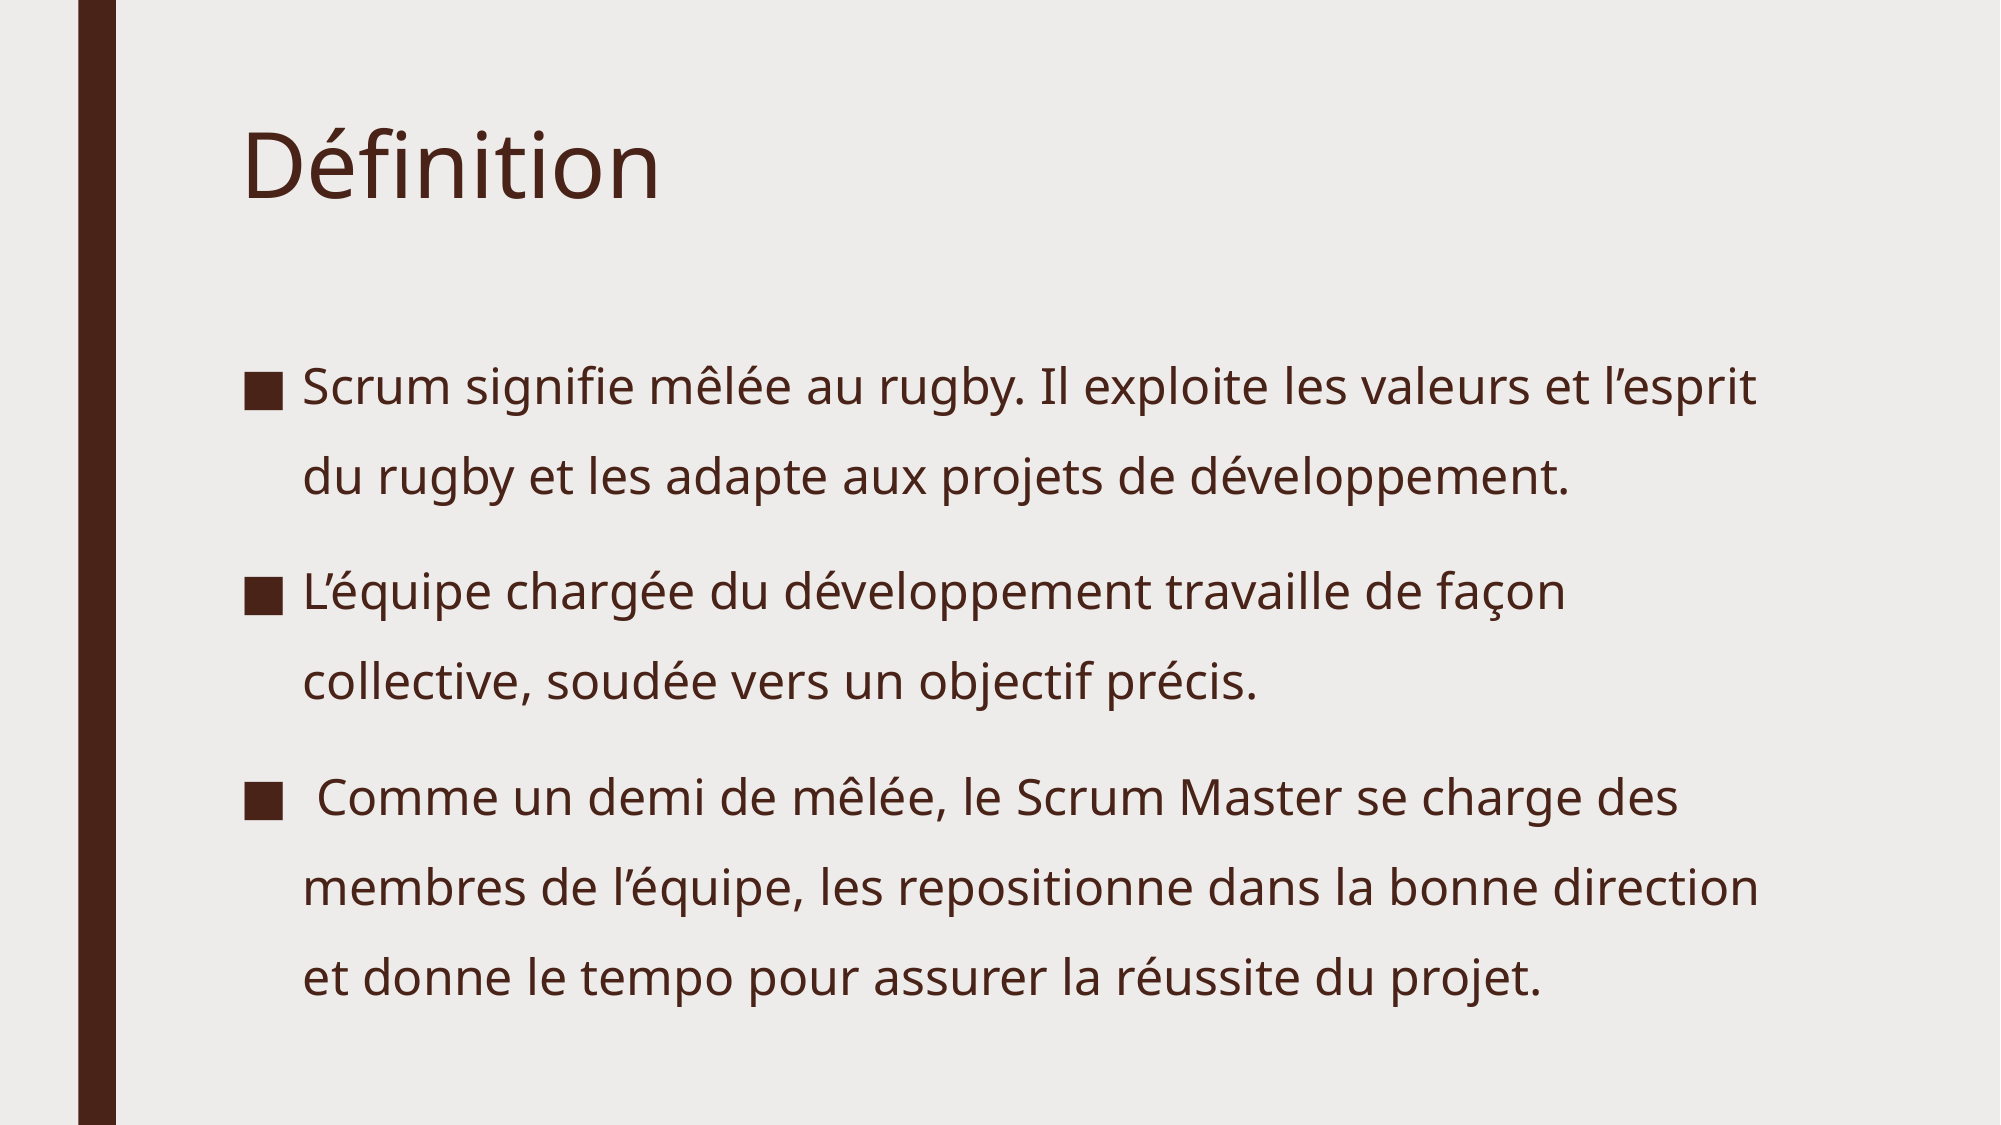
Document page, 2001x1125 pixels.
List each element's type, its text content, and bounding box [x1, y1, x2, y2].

title Définition [225, 112, 1800, 317]
list Scrum signifie mêlée au rugby. Il exploite les valeurs et l’esprit du rugby et les adapte aux projets de développement. L’équipe chargée du développement travaille de façon collective, soudée vers un objectif précis. Comme un demi de mêlée, le Scrum Master se charge des membres de l’équipe, les repositionne dans la bonne direction et donne le tempo pour assurer la réussite du projet. [225, 317, 1800, 1030]
